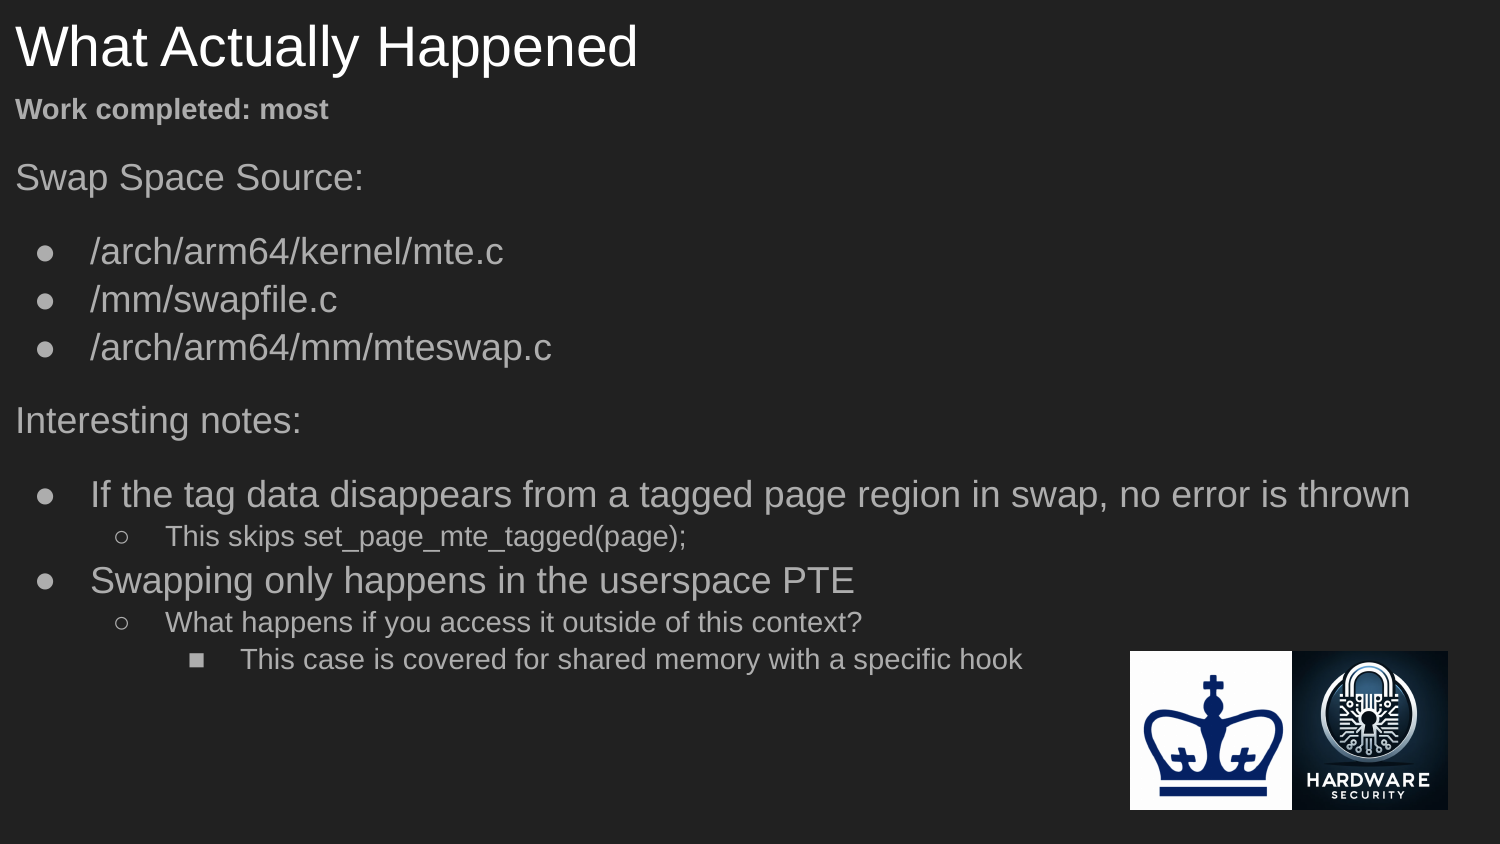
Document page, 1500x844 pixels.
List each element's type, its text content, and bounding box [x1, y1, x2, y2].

title What Actually Happened [0, 0, 1398, 72]
picture [1130, 651, 1448, 810]
list Work completed: most Swap Space Source: /arch/arm64/kernel/mte.c /mm/swapfile.c /arch/arm64/mm/mteswap.c Interesting notes: If the tag data disappears from a tagged page region in swap, no error is thrown This skips set_page_mte_tagged(page); Swapping only happens in the userspace PTE What happens if you access it outside of this context? This case is covered for shared memory with a specific hook [0, 72, 1492, 838]
